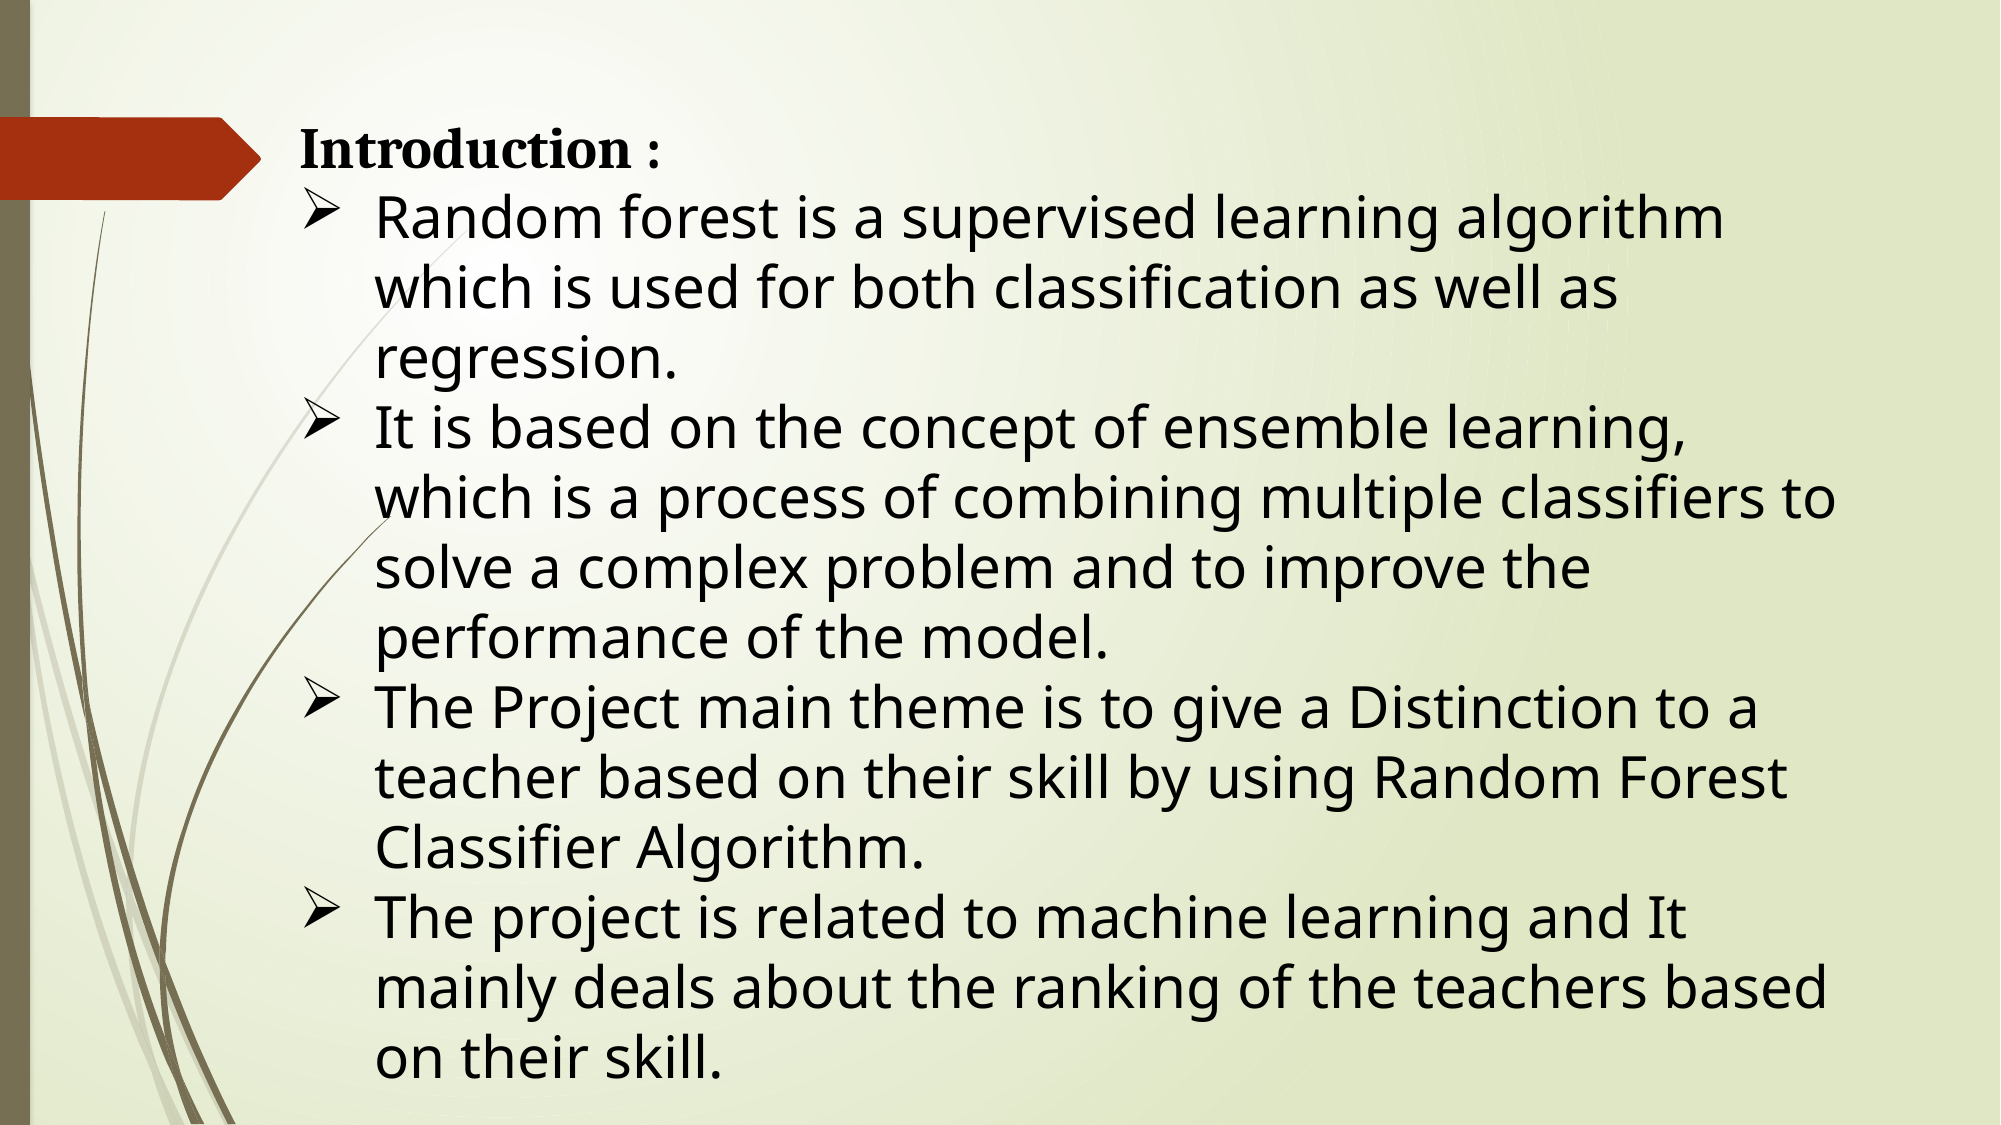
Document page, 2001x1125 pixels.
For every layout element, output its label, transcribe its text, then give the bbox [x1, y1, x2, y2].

text_box Introduction : Random forest is a supervised learning algorithm which is used for both classification as well as regression. It is based on the concept of ensemble learning, which is a process of combining multiple classifiers to solve a complex problem and to improve the performance of the model. The Project main theme is to give a Distinction to a teacher based on their skill by using Random Forest Classifier Algorithm. The project is related to machine learning and It mainly deals about the ranking of the teachers based on their skill. [284, 102, 1857, 1125]
